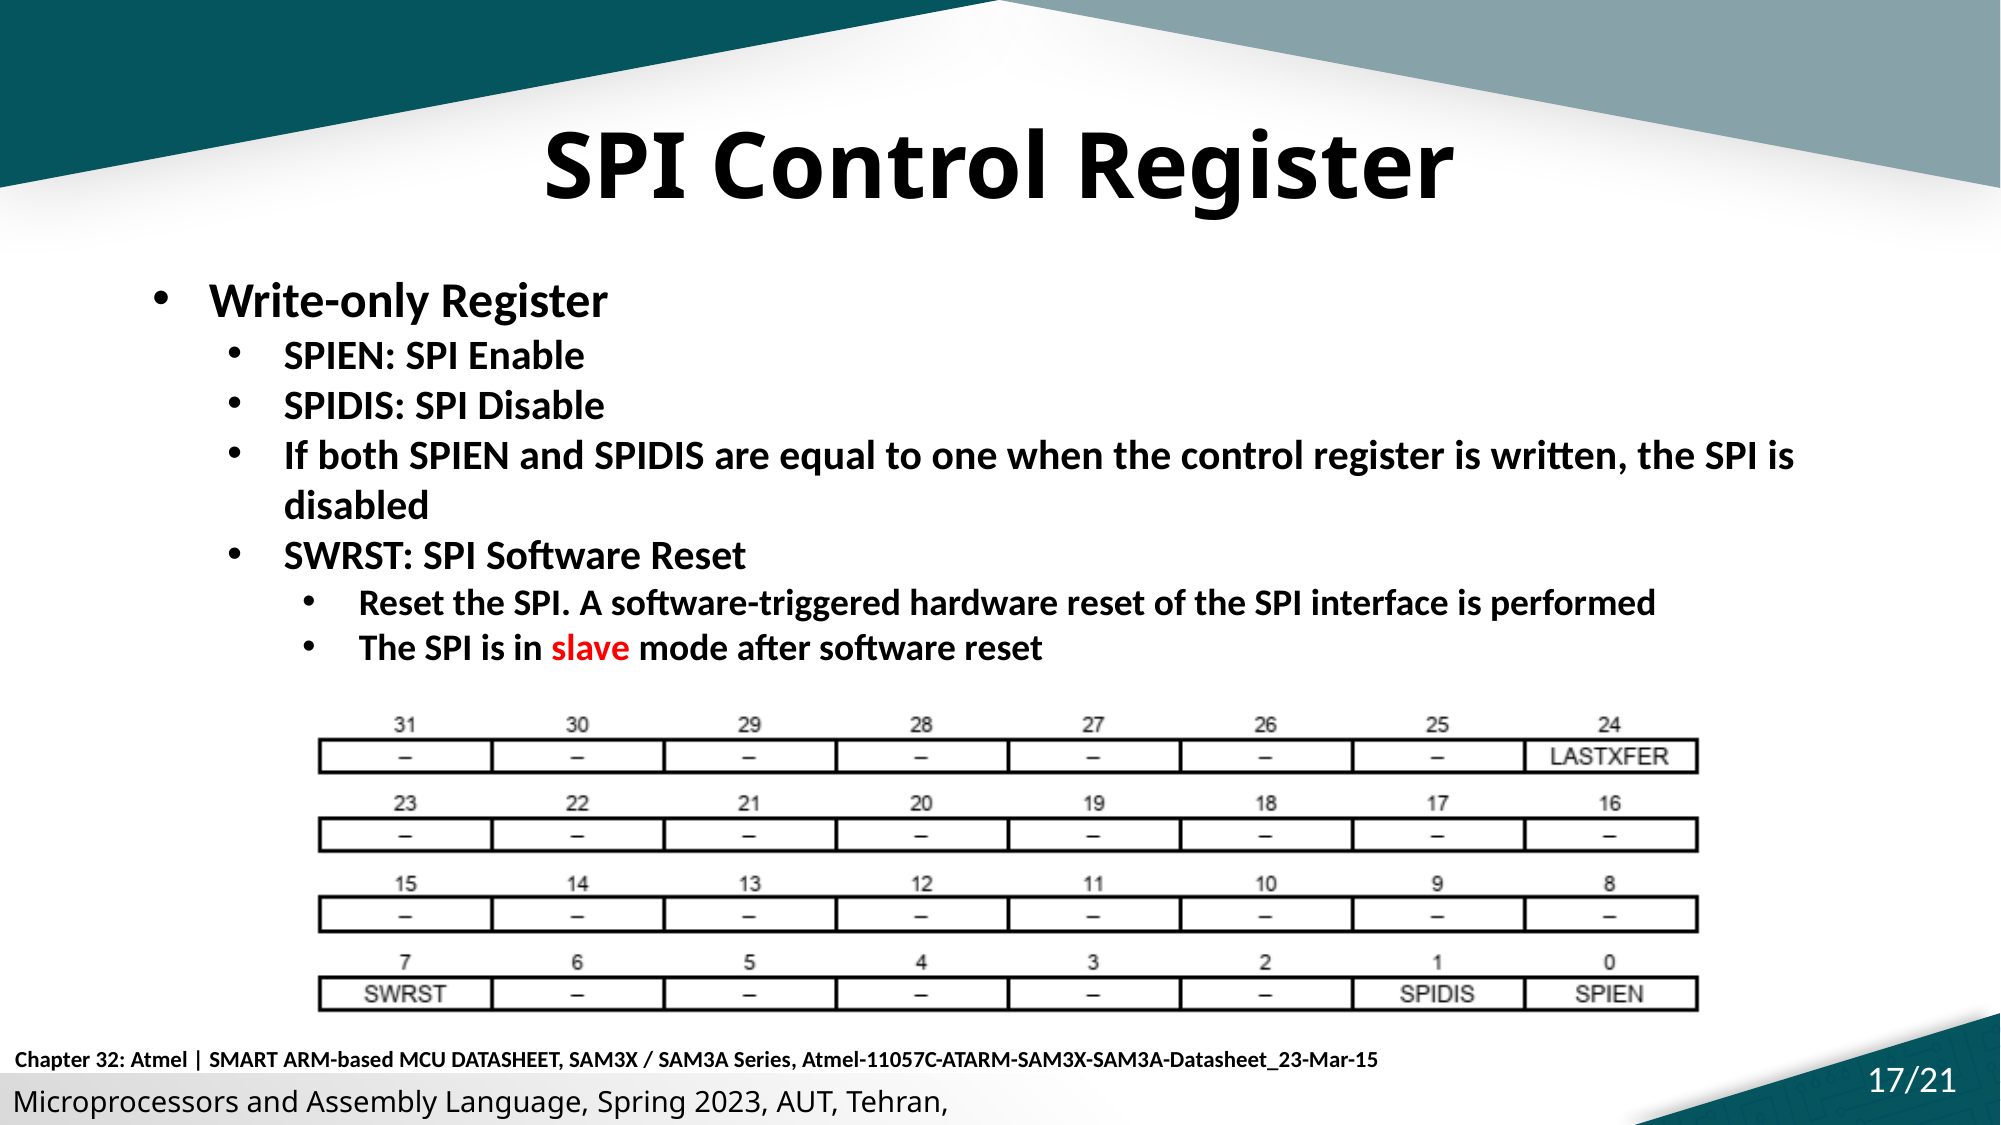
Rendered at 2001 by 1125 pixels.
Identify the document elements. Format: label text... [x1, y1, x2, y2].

slide_number 17/21 [1522, 1047, 1973, 1108]
title SPI Control Register [137, 59, 1863, 260]
text_box Chapter 32: Atmel | SMART ARM-based MCU DATASHEET, SAM3X / SAM3A Series, Atmel-11057C-ATARM-SAM3X-SAM3A-Datasheet_23-Mar-15 [0, 1036, 1414, 1080]
list Write-only Register SPIEN: SPI Enable SPIDIS: SPI Disable If both SPIEN and SPIDIS are equal to one when the control register is written, the SPI is disabled SWRST: SPI Software Reset Reset the SPI. A software-triggered hardware reset of the SPI interface is performed The SPI is in slave mode after software reset [137, 260, 1863, 974]
picture [307, 700, 1707, 1020]
